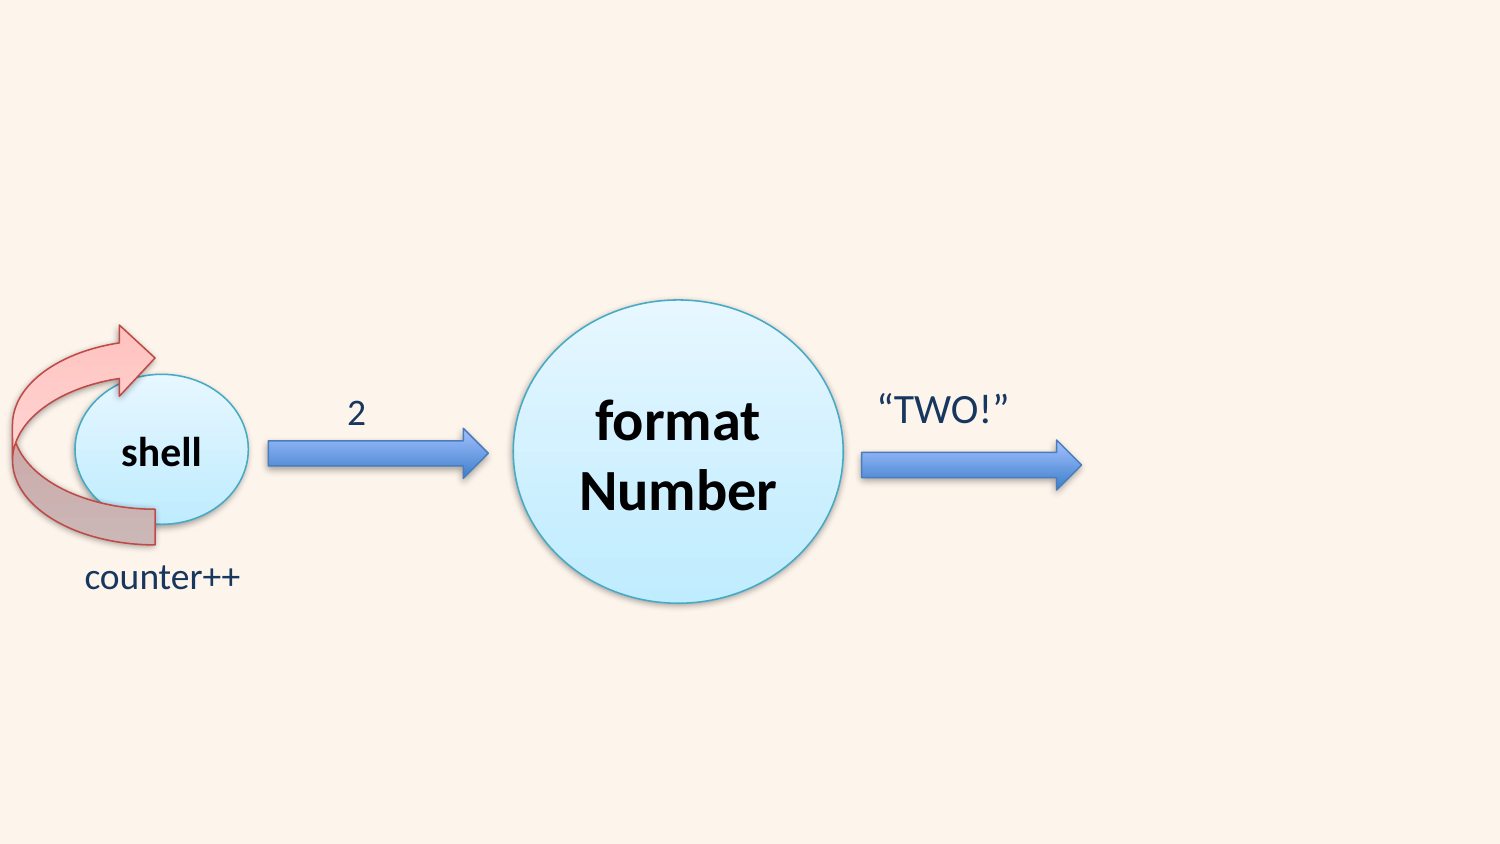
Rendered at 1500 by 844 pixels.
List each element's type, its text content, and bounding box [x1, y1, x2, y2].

text_box counter++ [69, 544, 256, 605]
text_box 2 [332, 380, 381, 441]
text_box [860, 440, 1083, 491]
text_box shell [74, 373, 250, 526]
text_box [11, 324, 156, 546]
text_box format Number [512, 299, 845, 605]
text_box [267, 427, 489, 480]
text_box “TWO!” [861, 374, 1425, 440]
